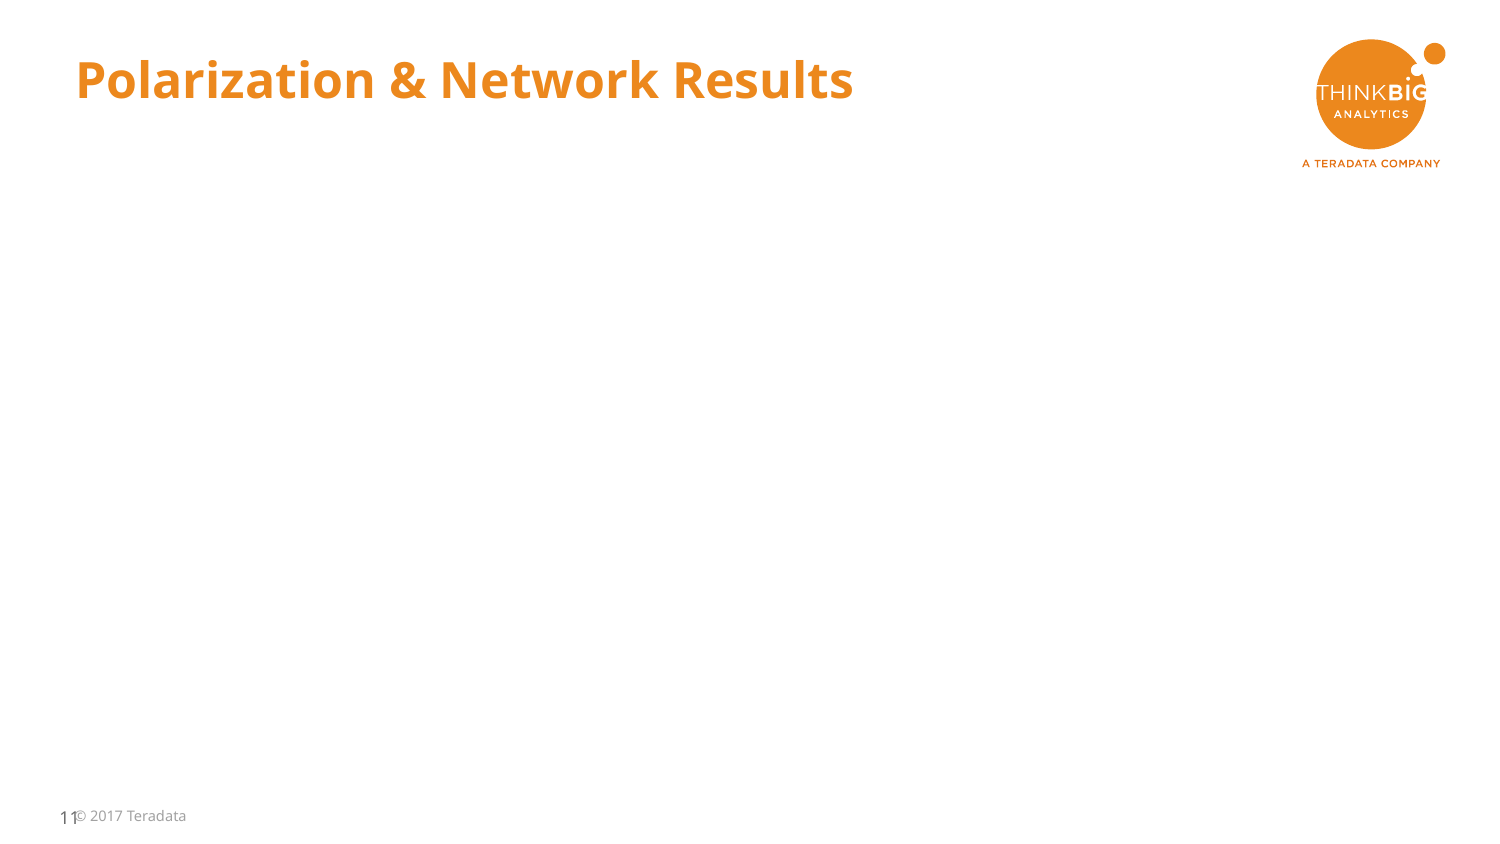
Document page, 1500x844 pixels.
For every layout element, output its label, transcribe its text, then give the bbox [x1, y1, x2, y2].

slide_number © 2017 Teradata [74, 806, 351, 825]
title Polarization & Network Results [75, 52, 1258, 168]
